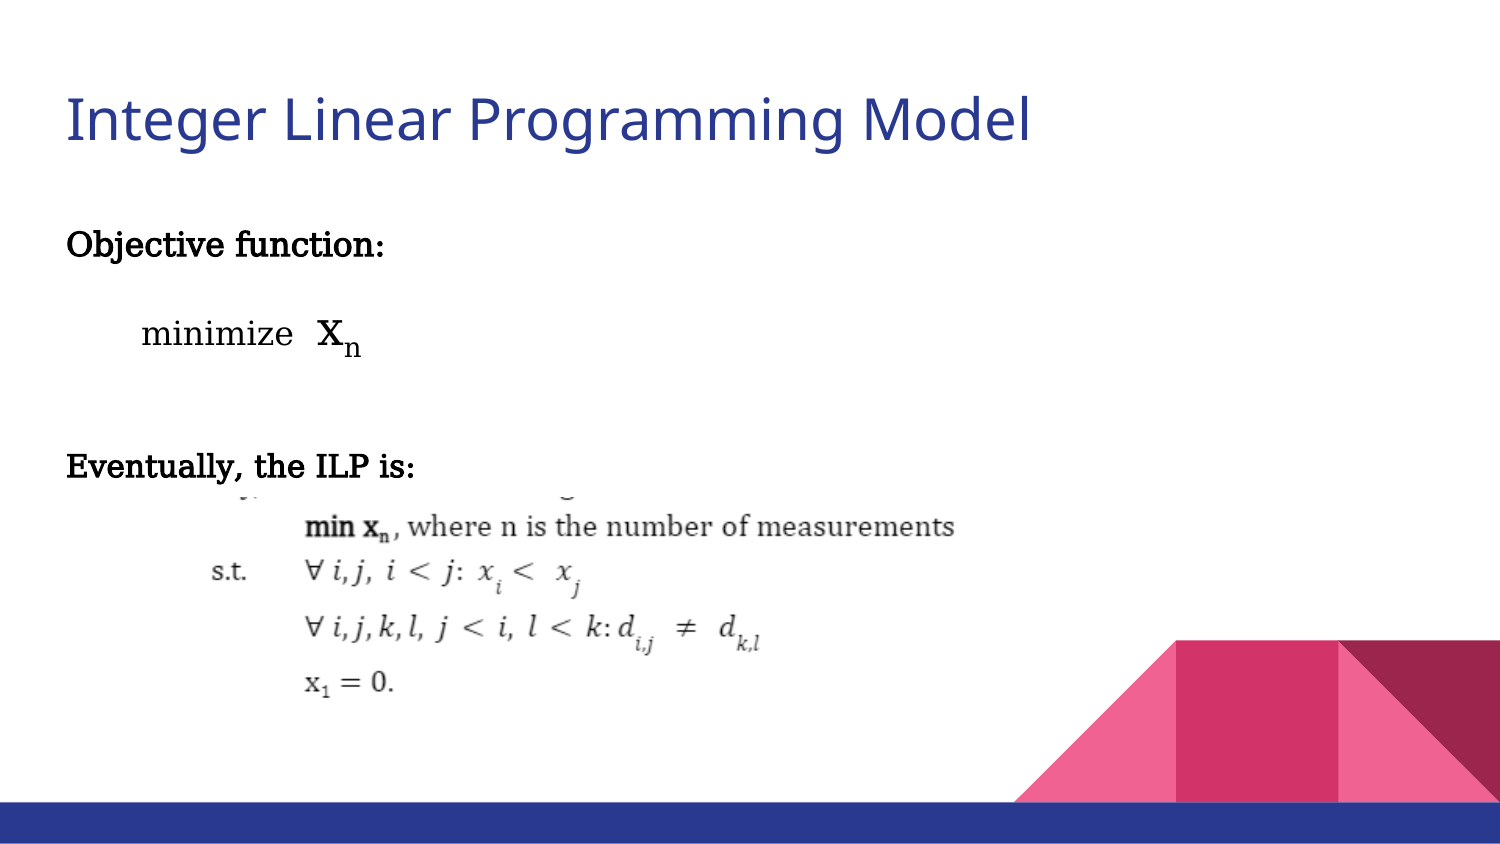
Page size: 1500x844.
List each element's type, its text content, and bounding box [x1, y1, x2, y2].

title Integer Linear Programming Model [51, 67, 1449, 167]
list Objective function: minimize xn Eventually, the ILP is: [51, 201, 1449, 750]
picture [118, 497, 993, 742]
